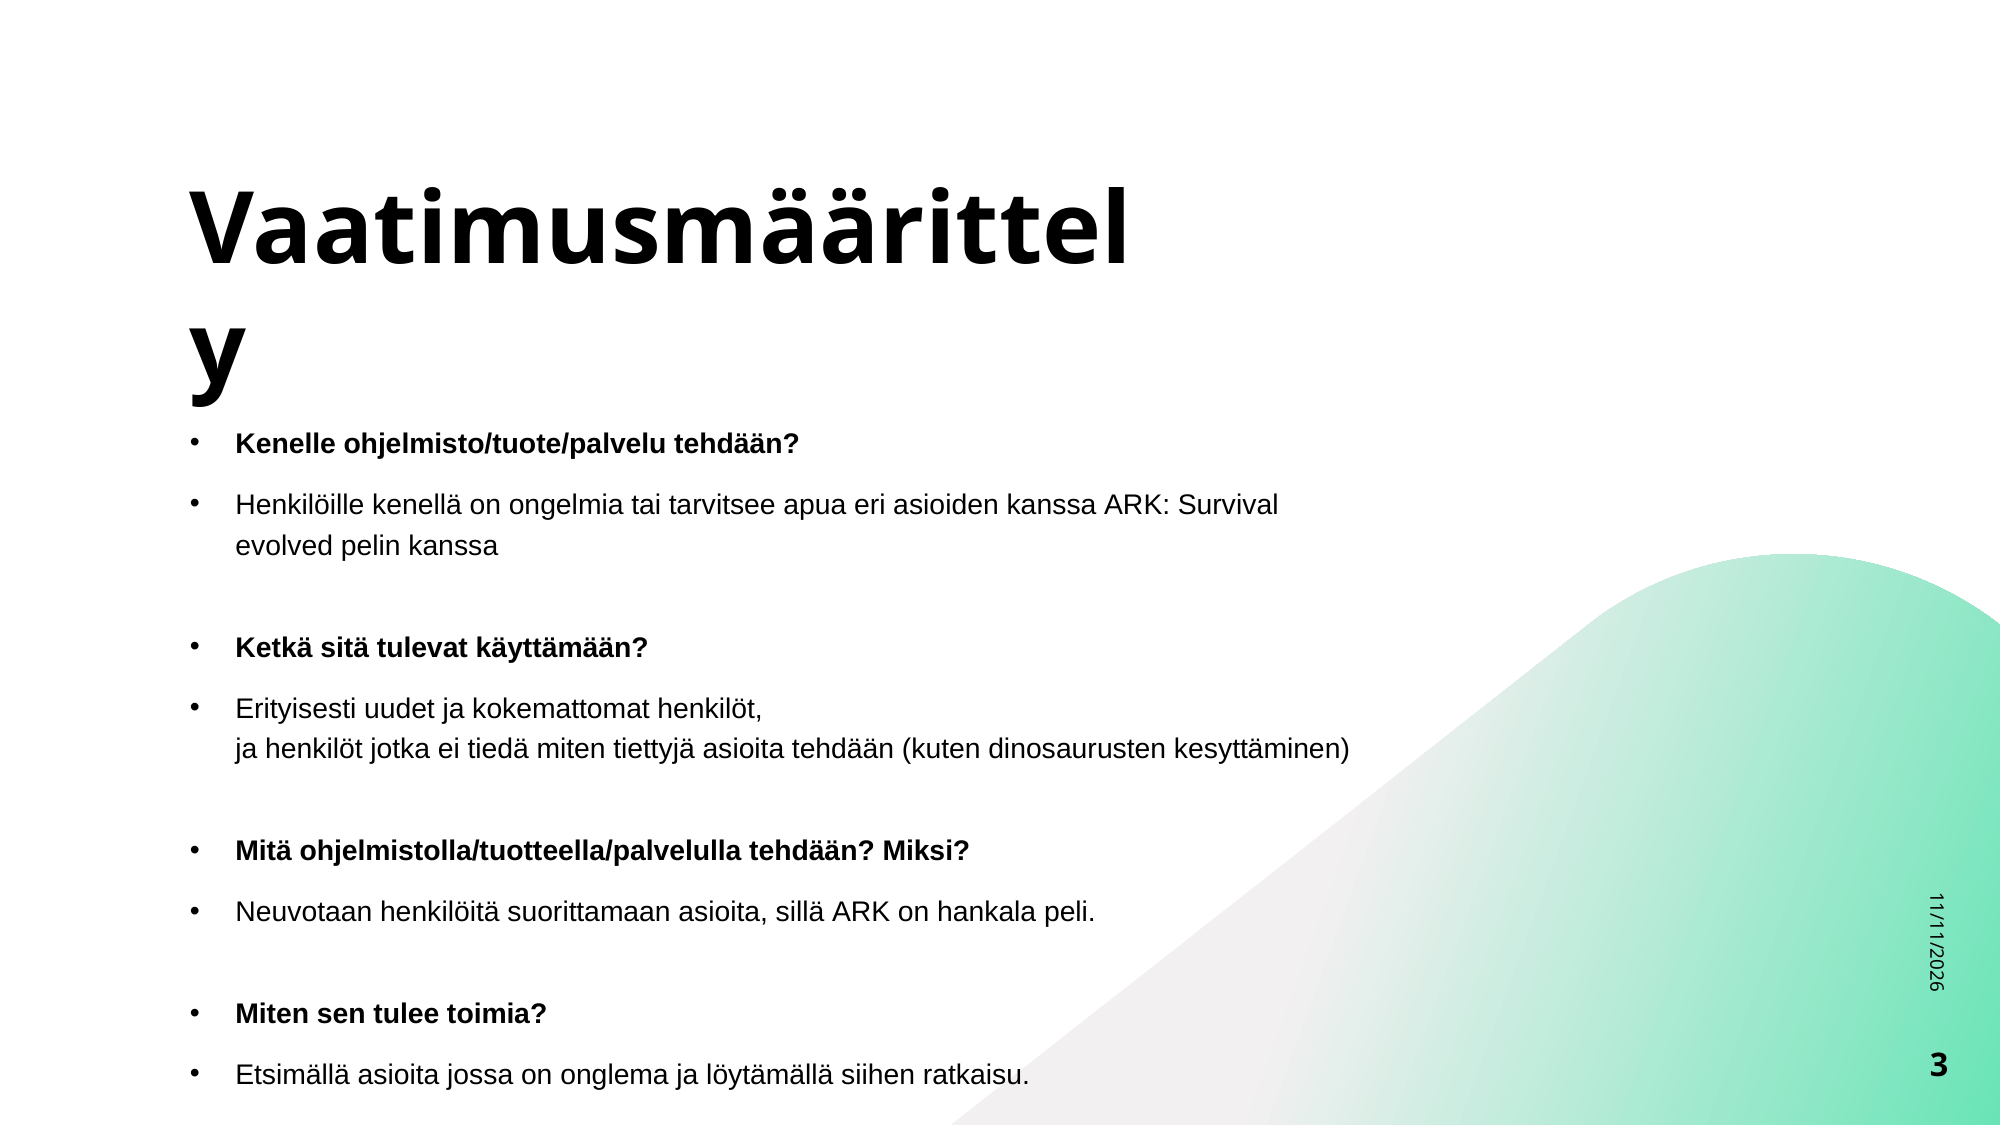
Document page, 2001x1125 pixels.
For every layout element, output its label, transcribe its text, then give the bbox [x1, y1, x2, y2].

slide_number 3 [1862, 1036, 1964, 1097]
title Vaatimusmäärittely [174, 139, 1192, 410]
subtitle Kenelle ohjelmisto/tuote/palvelu tehdään? Henkilöille kenellä on ongelmia tai tarvitsee apua eri asioiden kanssa ARK: Survival evolved pelin kanssa Ketkä sitä tulevat käyttämään? Erityisesti uudet ja kokemattomat henkilöt, ja henkilöt jotka ei tiedä miten tiettyjä asioita tehdään (kuten dinosaurusten kesyttäminen) Mitä ohjelmistolla/tuotteella/palvelulla tehdään? Miksi? Neuvotaan henkilöitä suorittamaan asioita, sillä ARK on hankala peli. Miten sen tulee toimia? Etsimällä asioita jossa on onglema ja löytämällä siihen ratkaisu. [174, 410, 1413, 1103]
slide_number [1906, 571, 1967, 1008]
